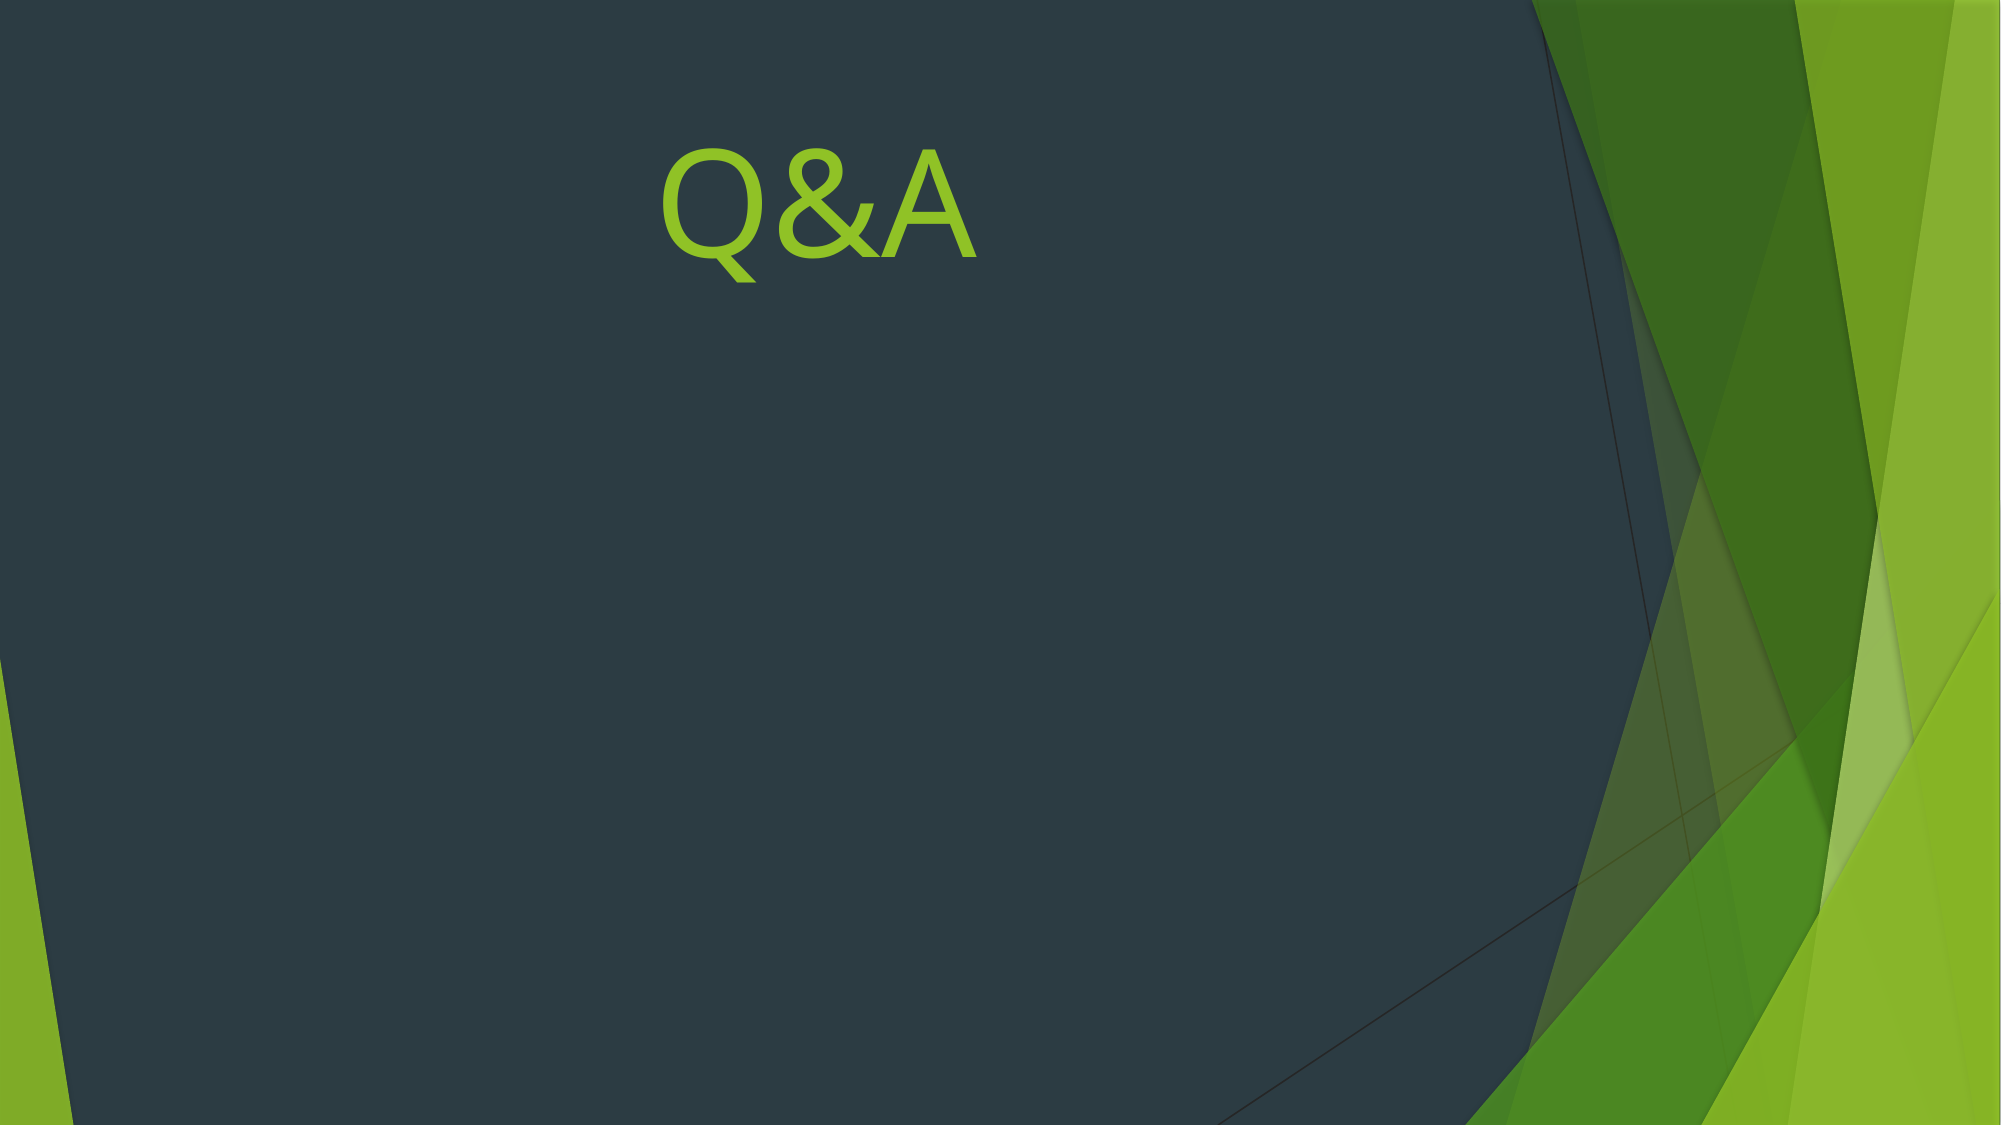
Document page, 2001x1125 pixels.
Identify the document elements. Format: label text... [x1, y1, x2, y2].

title Q&A [111, 99, 1522, 317]
